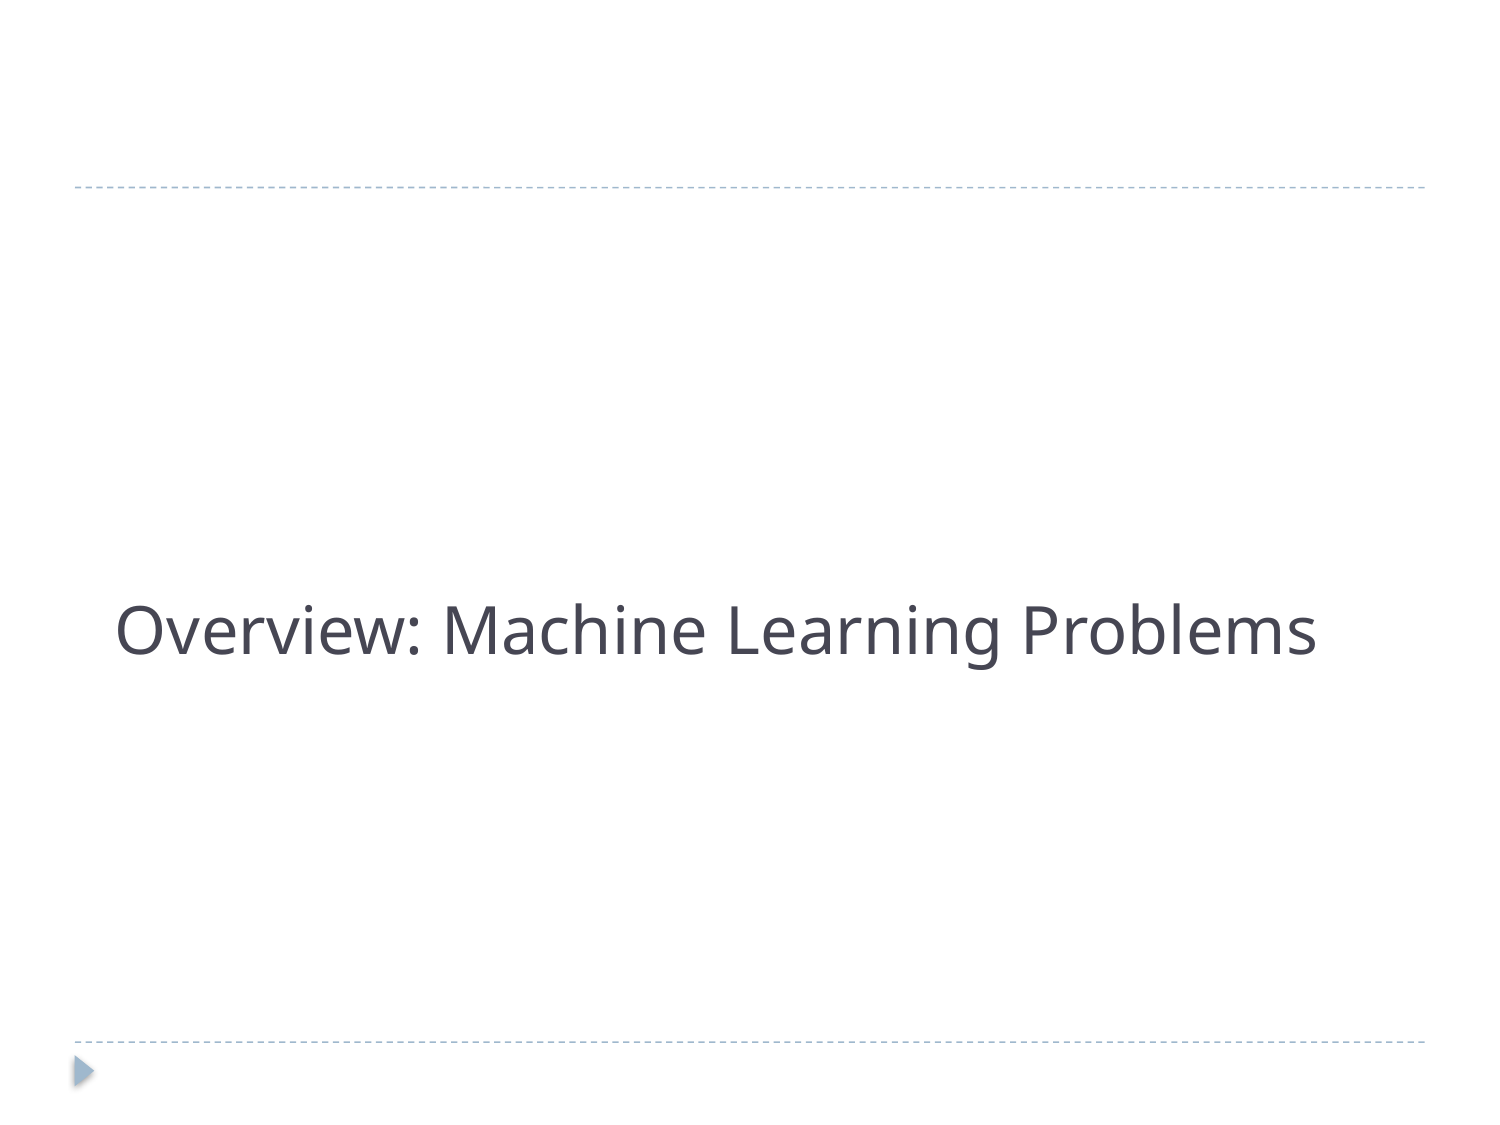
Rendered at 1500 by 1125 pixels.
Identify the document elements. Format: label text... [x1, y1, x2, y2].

title Overview: Machine Learning Problems [99, 512, 1450, 675]
